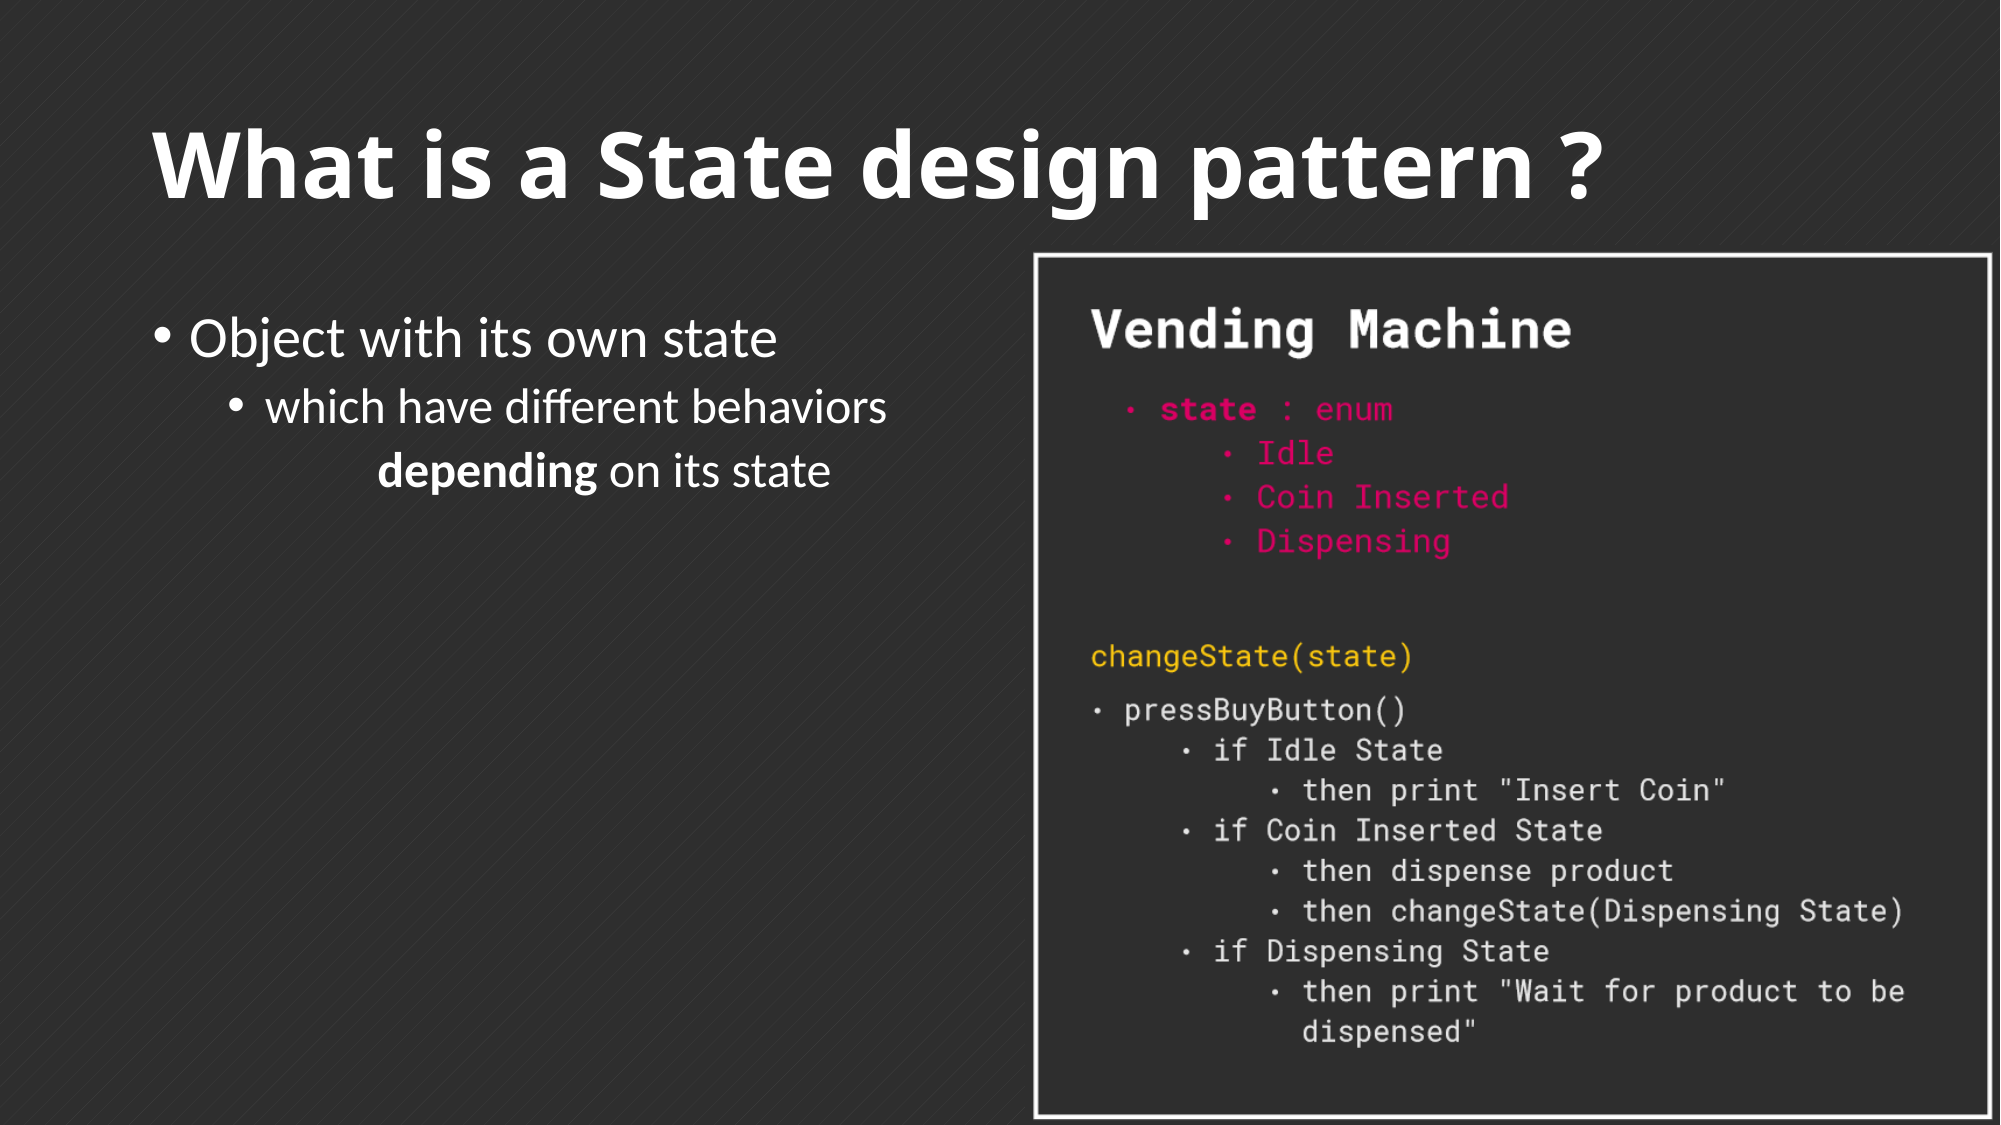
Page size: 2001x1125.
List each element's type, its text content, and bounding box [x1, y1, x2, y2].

list Object with its own state which have different behaviors depending on its state [137, 299, 1024, 1014]
picture [1024, 245, 2000, 1125]
title What is a State design pattern ? [137, 59, 1863, 278]
